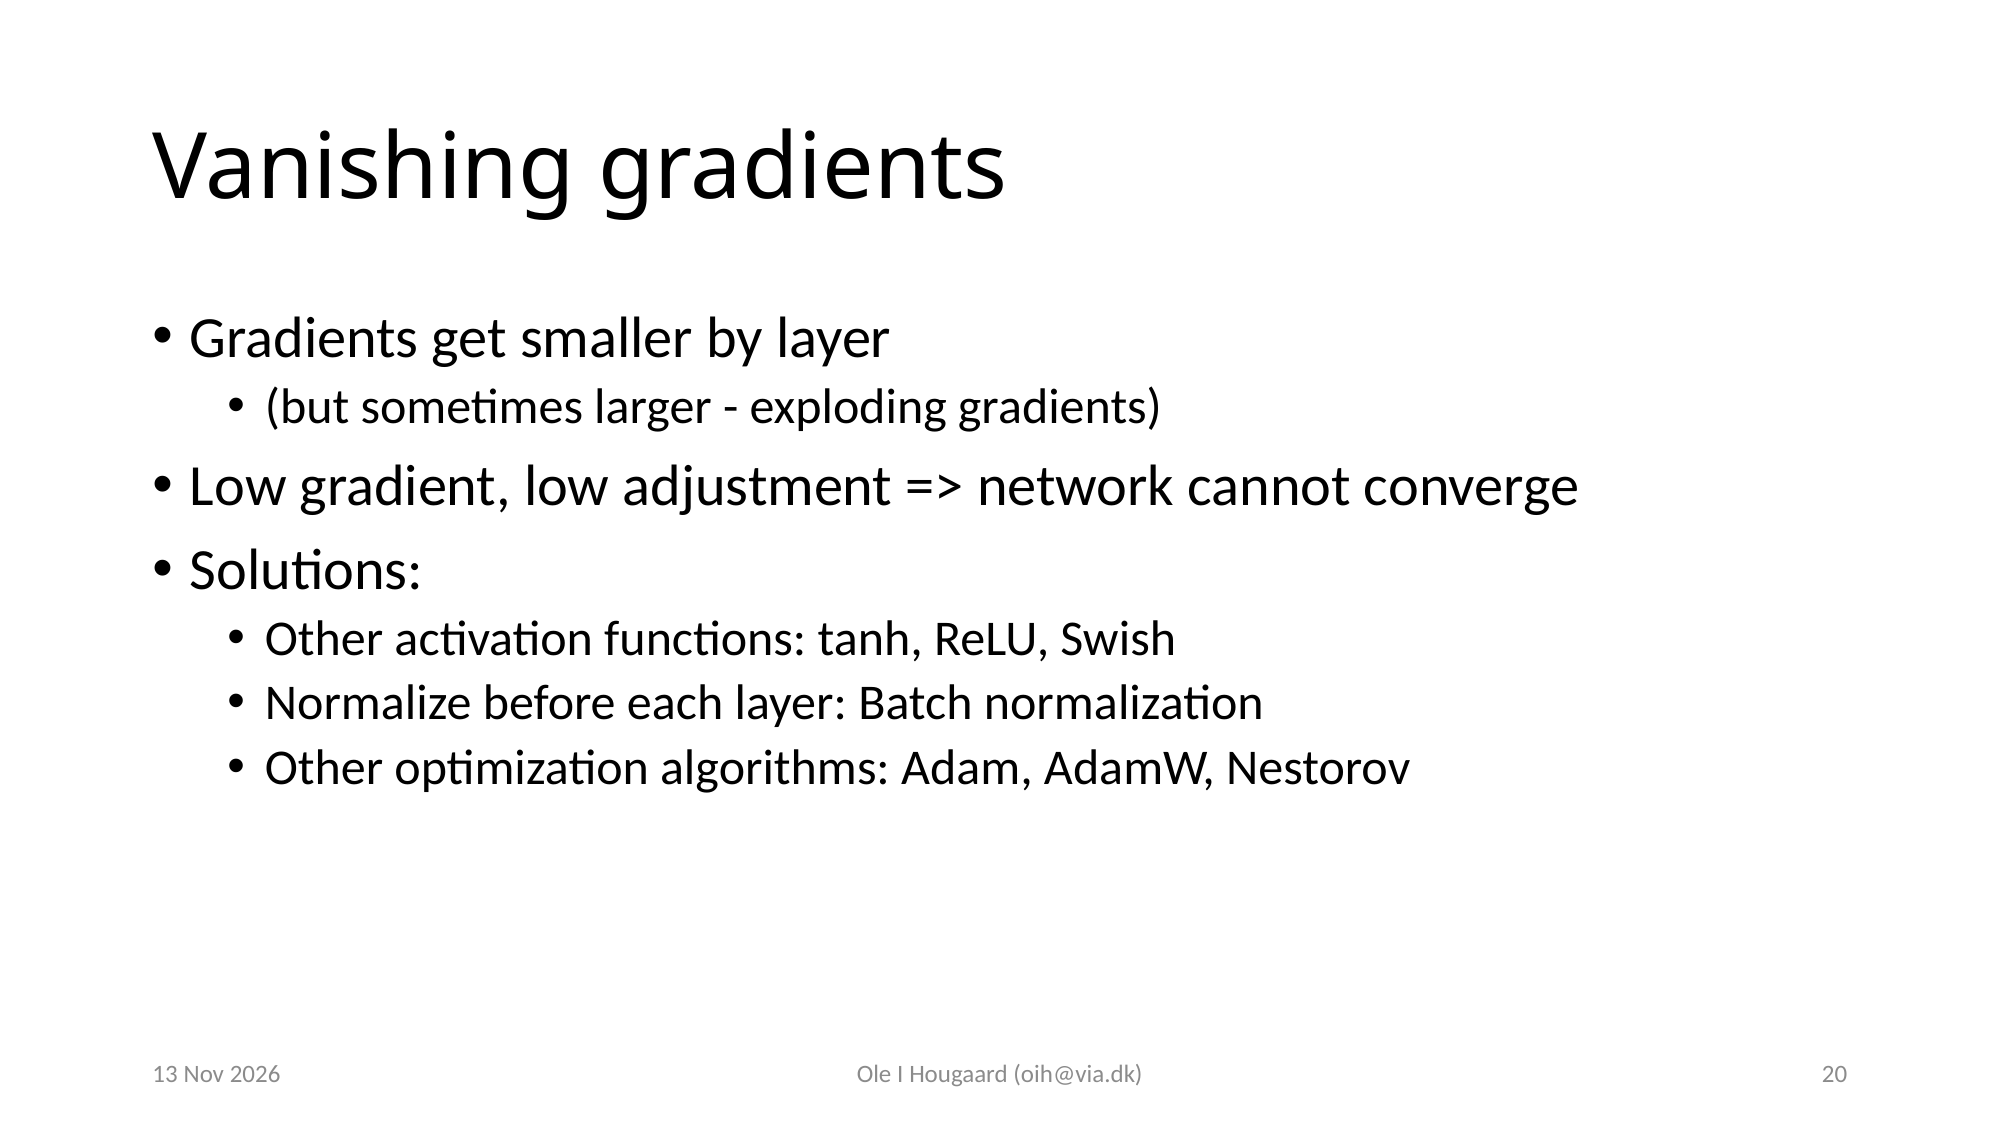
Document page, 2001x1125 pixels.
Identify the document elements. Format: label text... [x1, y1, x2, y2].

list Gradients get smaller by layer (but sometimes larger - exploding gradients) Low gradient, low adjustment => network cannot converge Solutions: Other activation functions: tanh, ReLU, Swish Normalize before each layer: Batch normalization Other optimization algorithms: Adam, AdamW, Nestorov [137, 299, 1863, 1014]
slide_number 23-Oct-23 [137, 1042, 588, 1103]
title Vanishing gradients [137, 59, 1863, 278]
slide_number 20 [1412, 1042, 1863, 1103]
footer Ole I Hougaard (oih@via.dk) [662, 1042, 1338, 1103]
